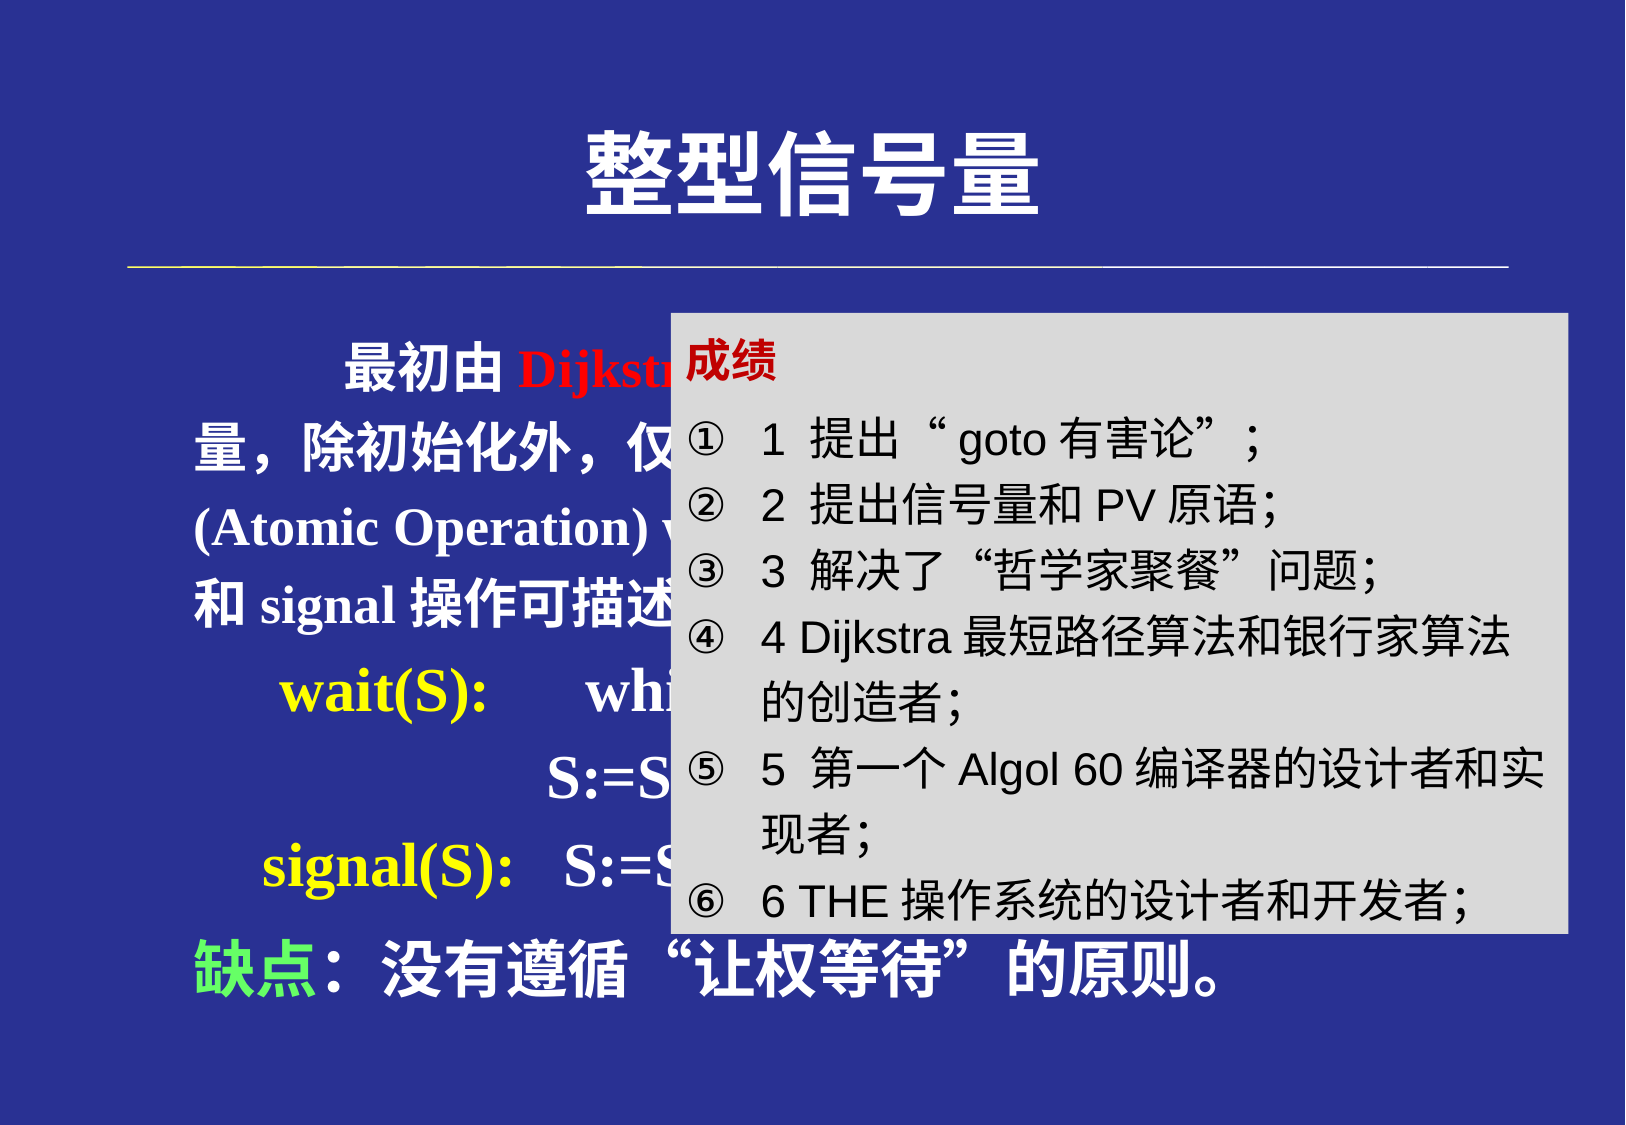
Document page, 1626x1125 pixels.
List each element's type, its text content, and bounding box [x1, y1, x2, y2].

text_box 成绩 1 提出“goto有害论”； 2 提出信号量和PV原语； 3 解决了“哲学家聚餐”问题； 4 Dijkstra最短路径算法和银行家算法的创造者； 5 第一个Algol 60编译器的设计者和实现者； 6 THE操作系统的设计者和开发者； [670, 312, 1569, 934]
list 最初由Dijkstra把整型信号量定义为一个整型量，除初始化外，仅能通过两个标准的原子操作(Atomic Operation) wait(S)和signal(S)来访问。wait和signal操作可描述为： wait(S): while S≤0 do no-op S:=S-1; signal(S): S:=S+1; 缺点：没有遵循“让权等待”的原则。 [121, 302, 1504, 1103]
title 整型信号量 [121, 77, 1504, 266]
